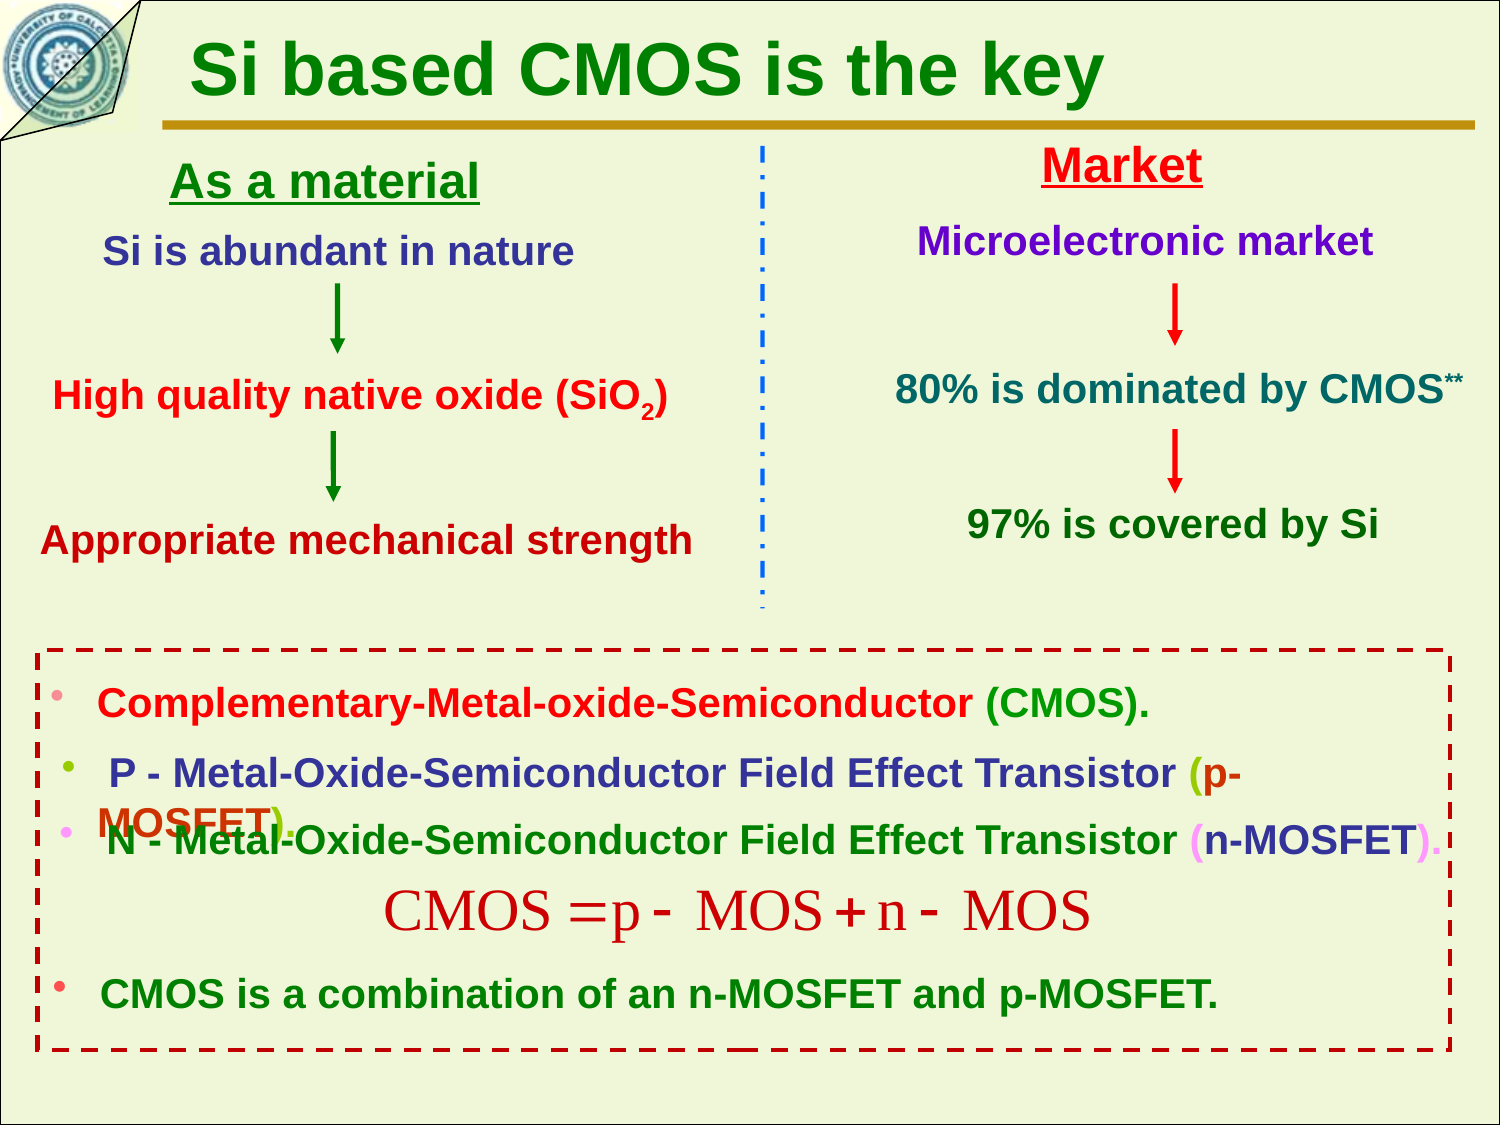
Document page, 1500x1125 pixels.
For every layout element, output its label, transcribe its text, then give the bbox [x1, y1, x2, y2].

text_box Si based CMOS is the key [174, 12, 1463, 105]
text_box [24, 124, 1484, 609]
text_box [37, 649, 1460, 1051]
picture [0, 2, 136, 132]
